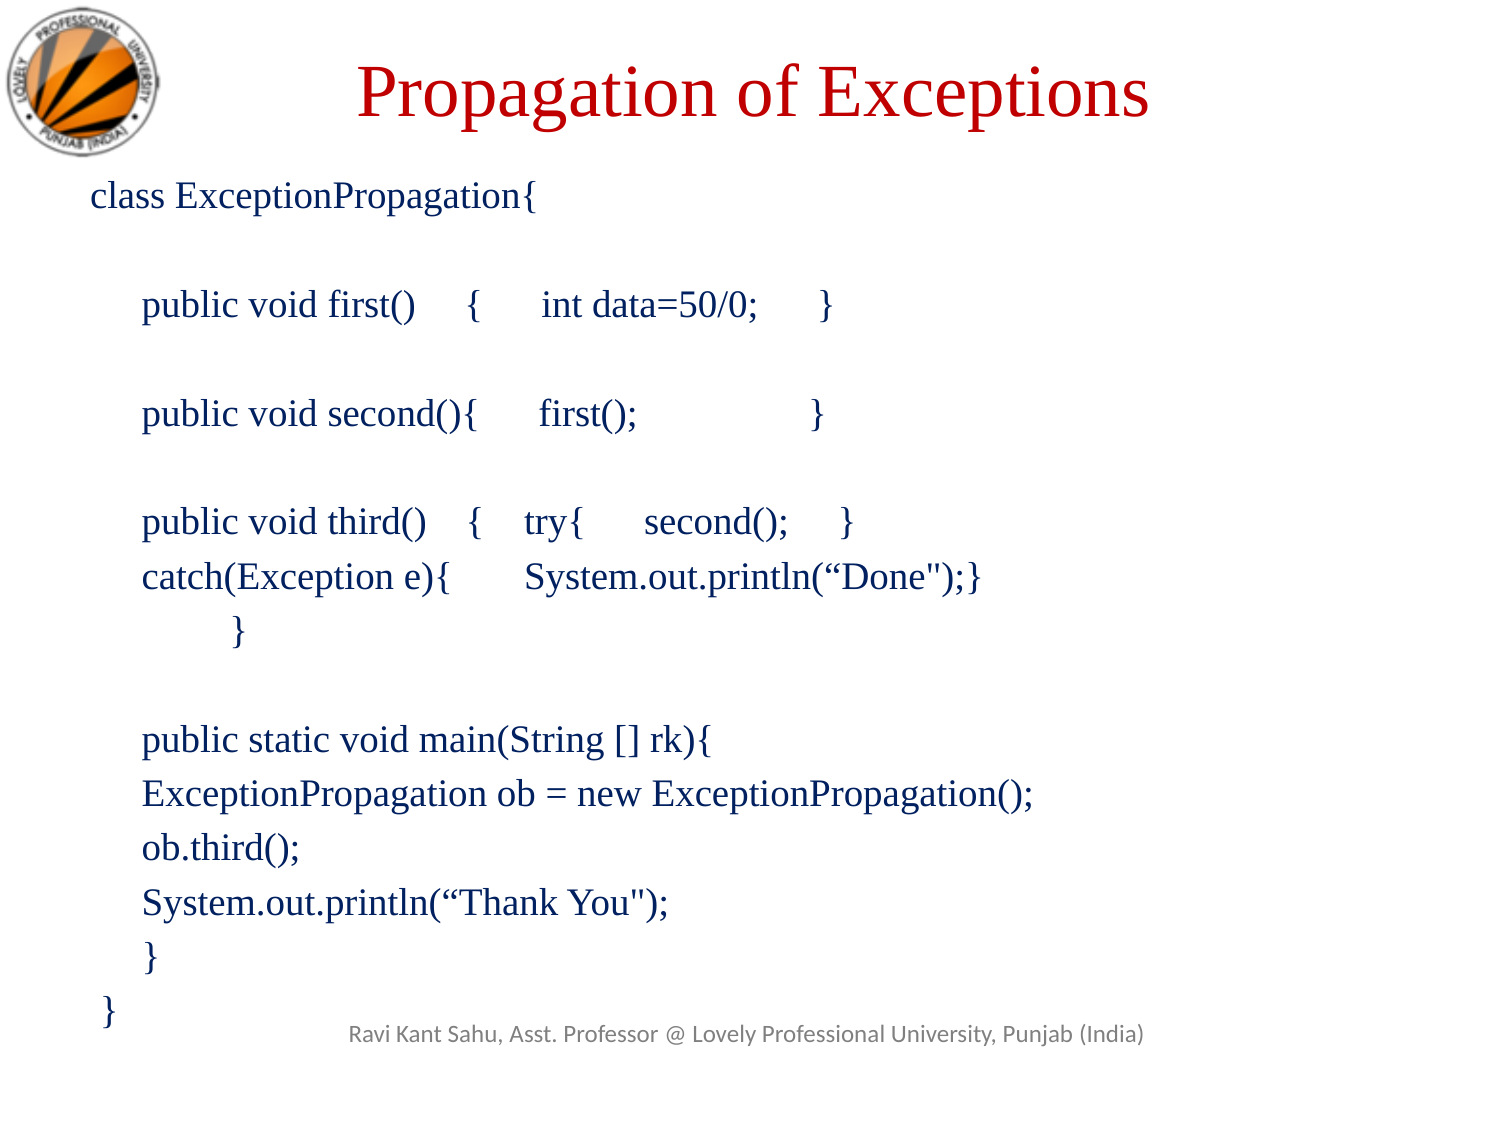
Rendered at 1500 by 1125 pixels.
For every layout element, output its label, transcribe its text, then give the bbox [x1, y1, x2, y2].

footer Ravi Kant Sahu, Asst. Professor @ Lovely Professional University, Punjab (India) [125, 1002, 1370, 1063]
picture [0, 0, 163, 163]
title Propagation of Exceptions [163, 0, 1425, 173]
list class ExceptionPropagation{ public void first() { int data=50/0; } public void second(){ first(); } public void third() { try{ second(); } catch(Exception e){ System.out.println(“Done");} } public static void main(String [] rk){ ExceptionPropagation ob = new ExceptionPropagation(); ob.third(); System.out.println(“Thank You"); } } [75, 162, 1418, 1050]
